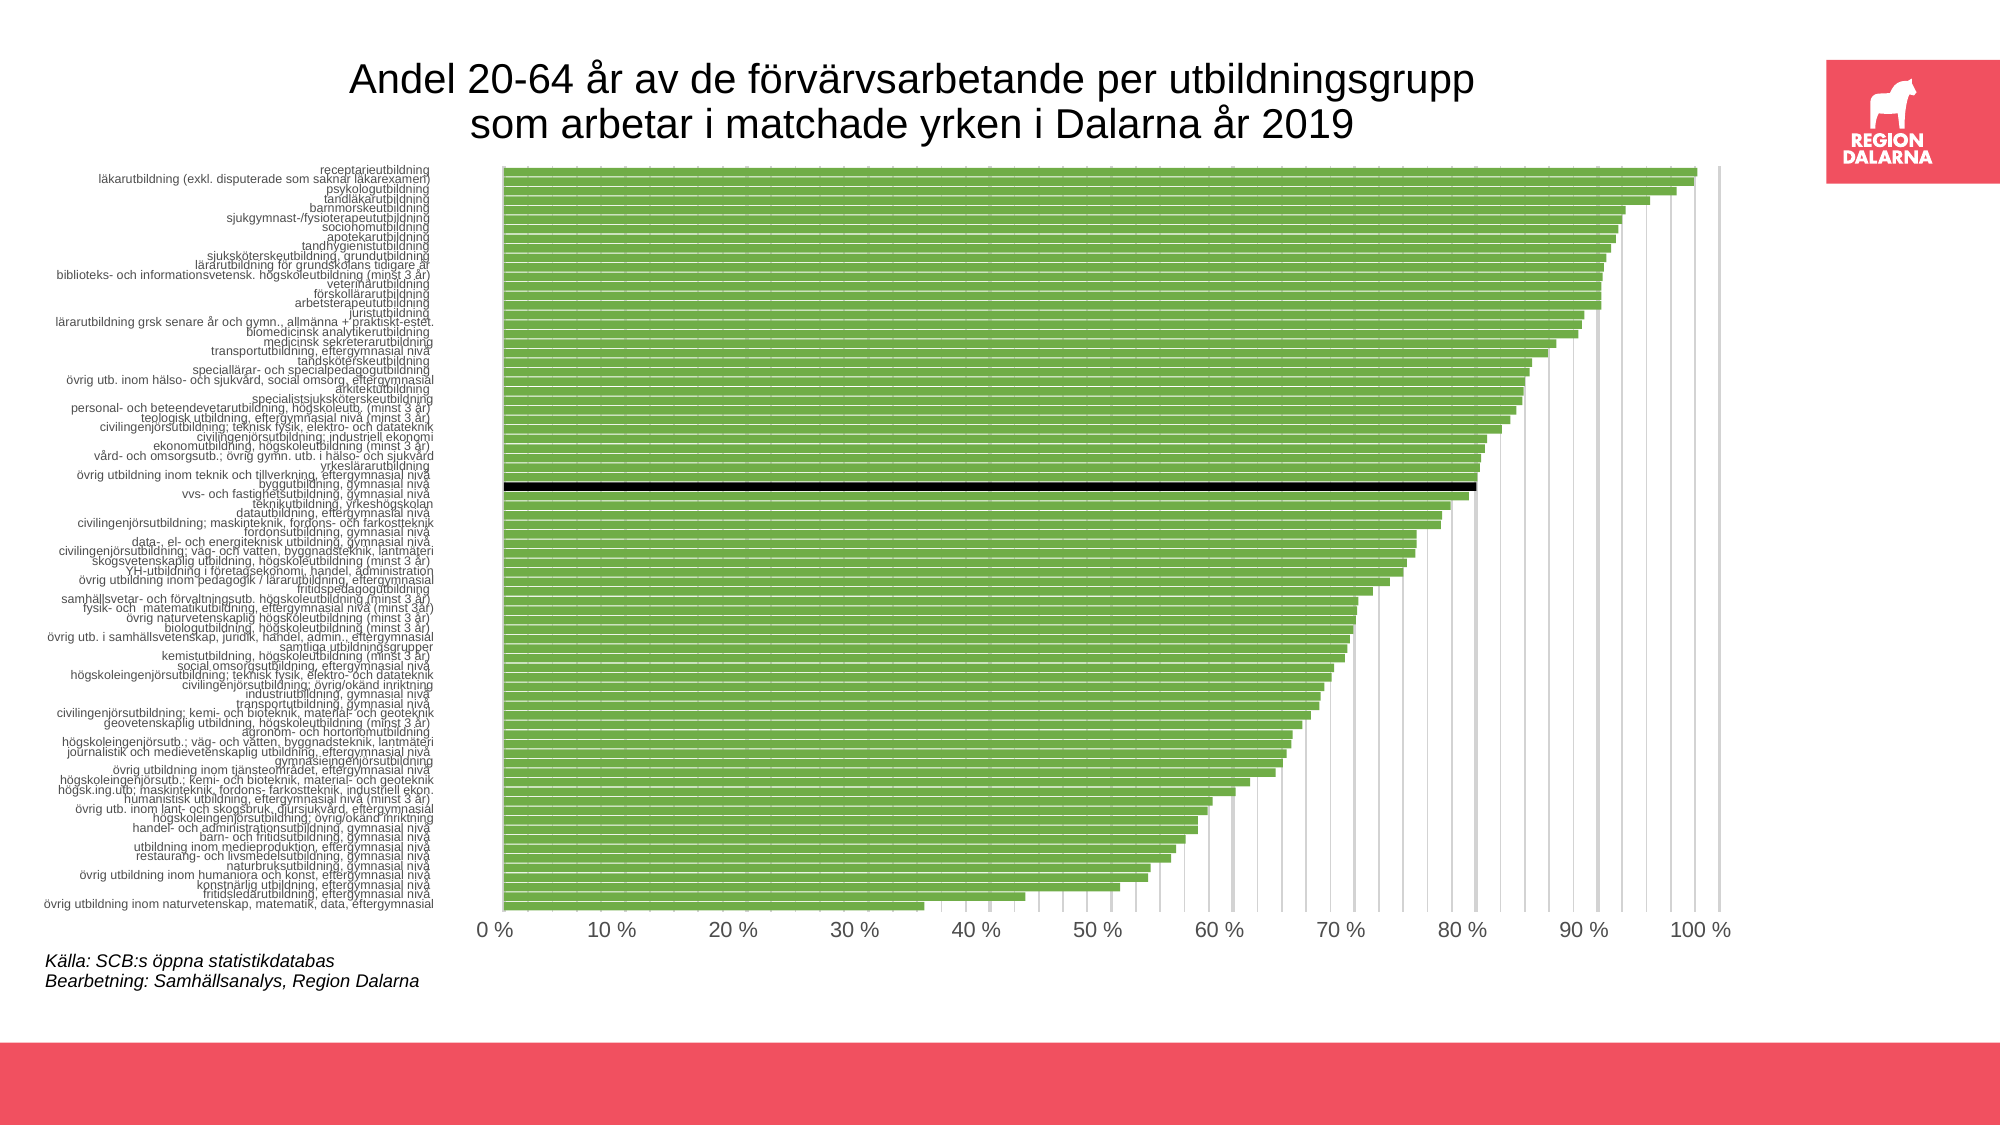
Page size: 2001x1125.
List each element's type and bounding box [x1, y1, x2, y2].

text_box [33, 59, 1792, 1002]
